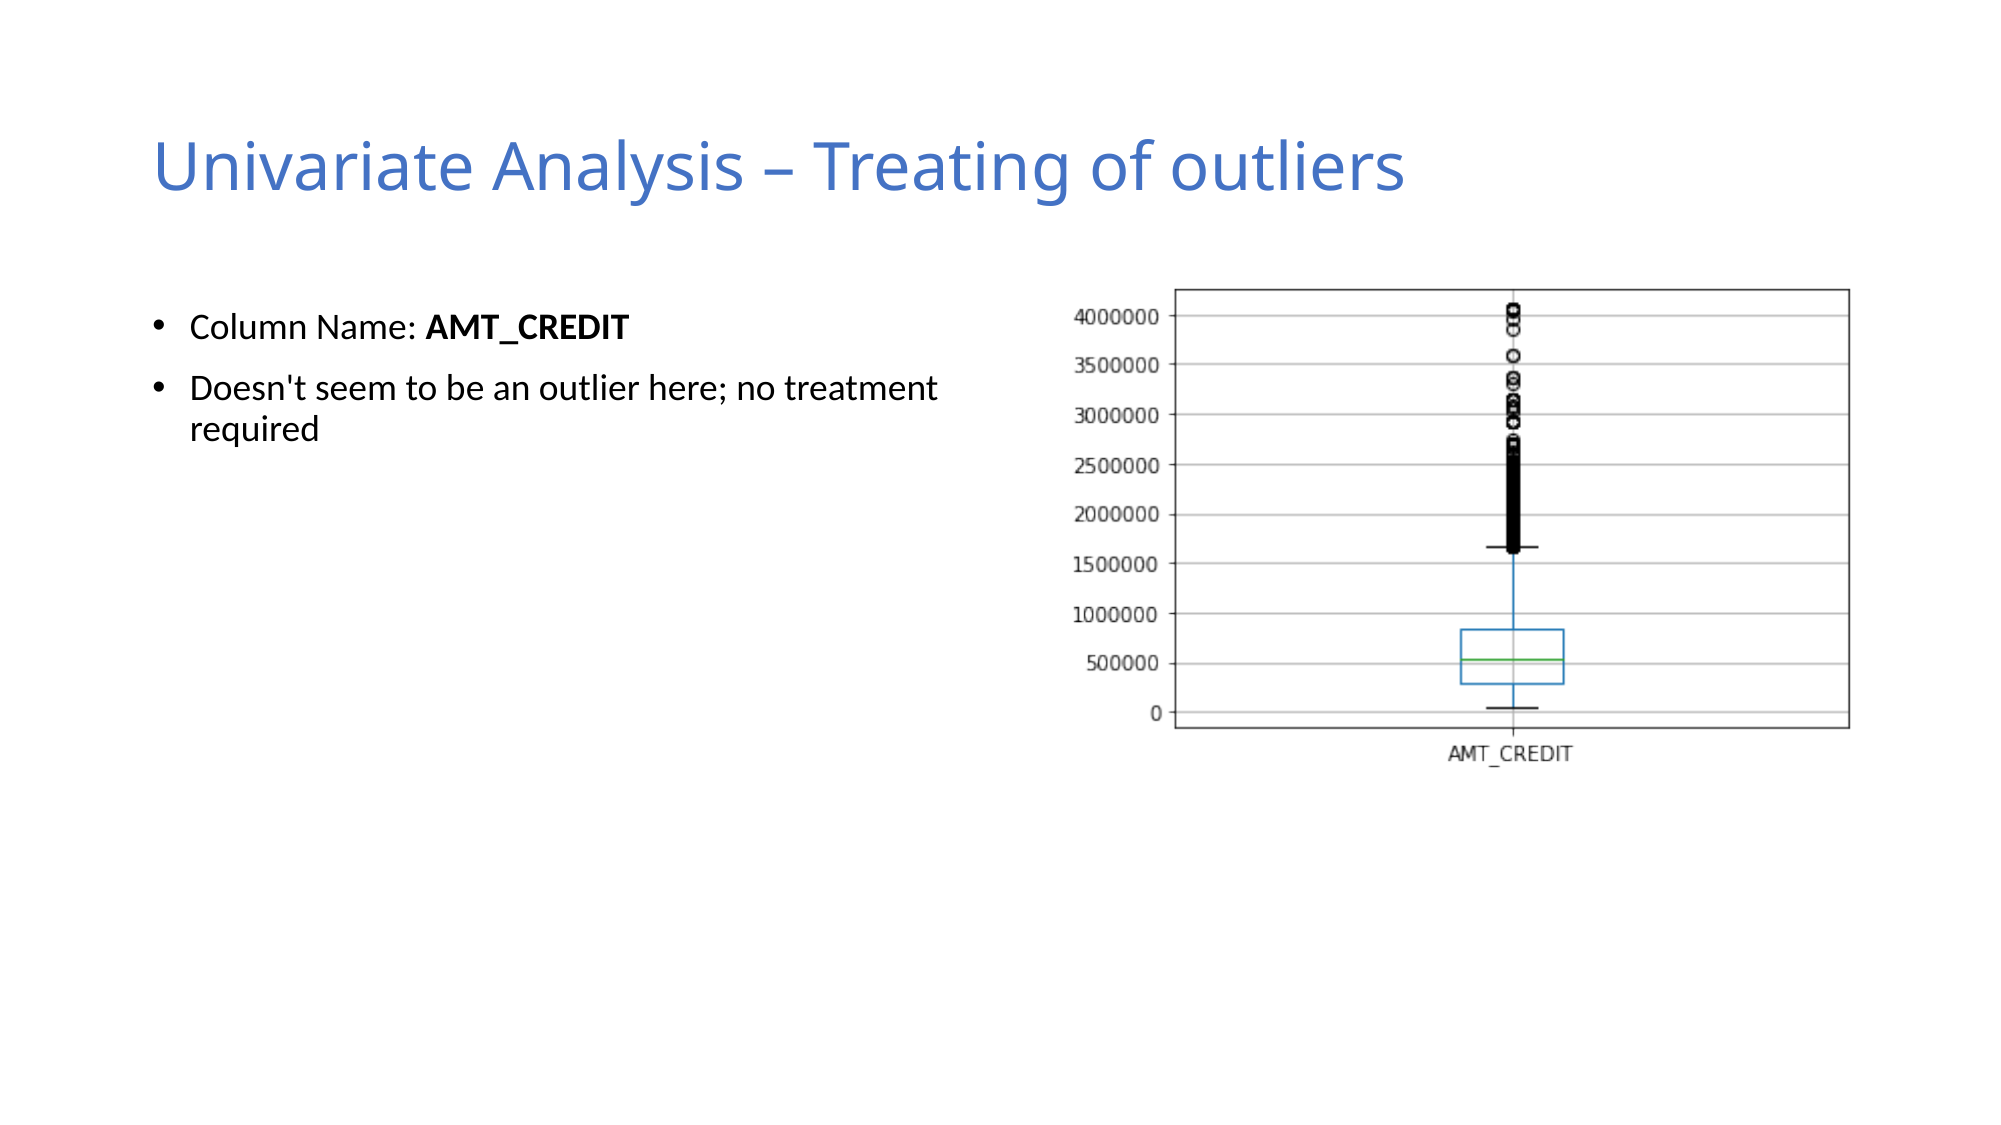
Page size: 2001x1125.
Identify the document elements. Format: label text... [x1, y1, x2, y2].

picture [1058, 277, 1863, 778]
list Column Name: AMT_CREDIT Doesn't seem to be an outlier here; no treatment required [137, 299, 988, 1014]
title Univariate Analysis – Treating of outliers [137, 59, 1863, 278]
